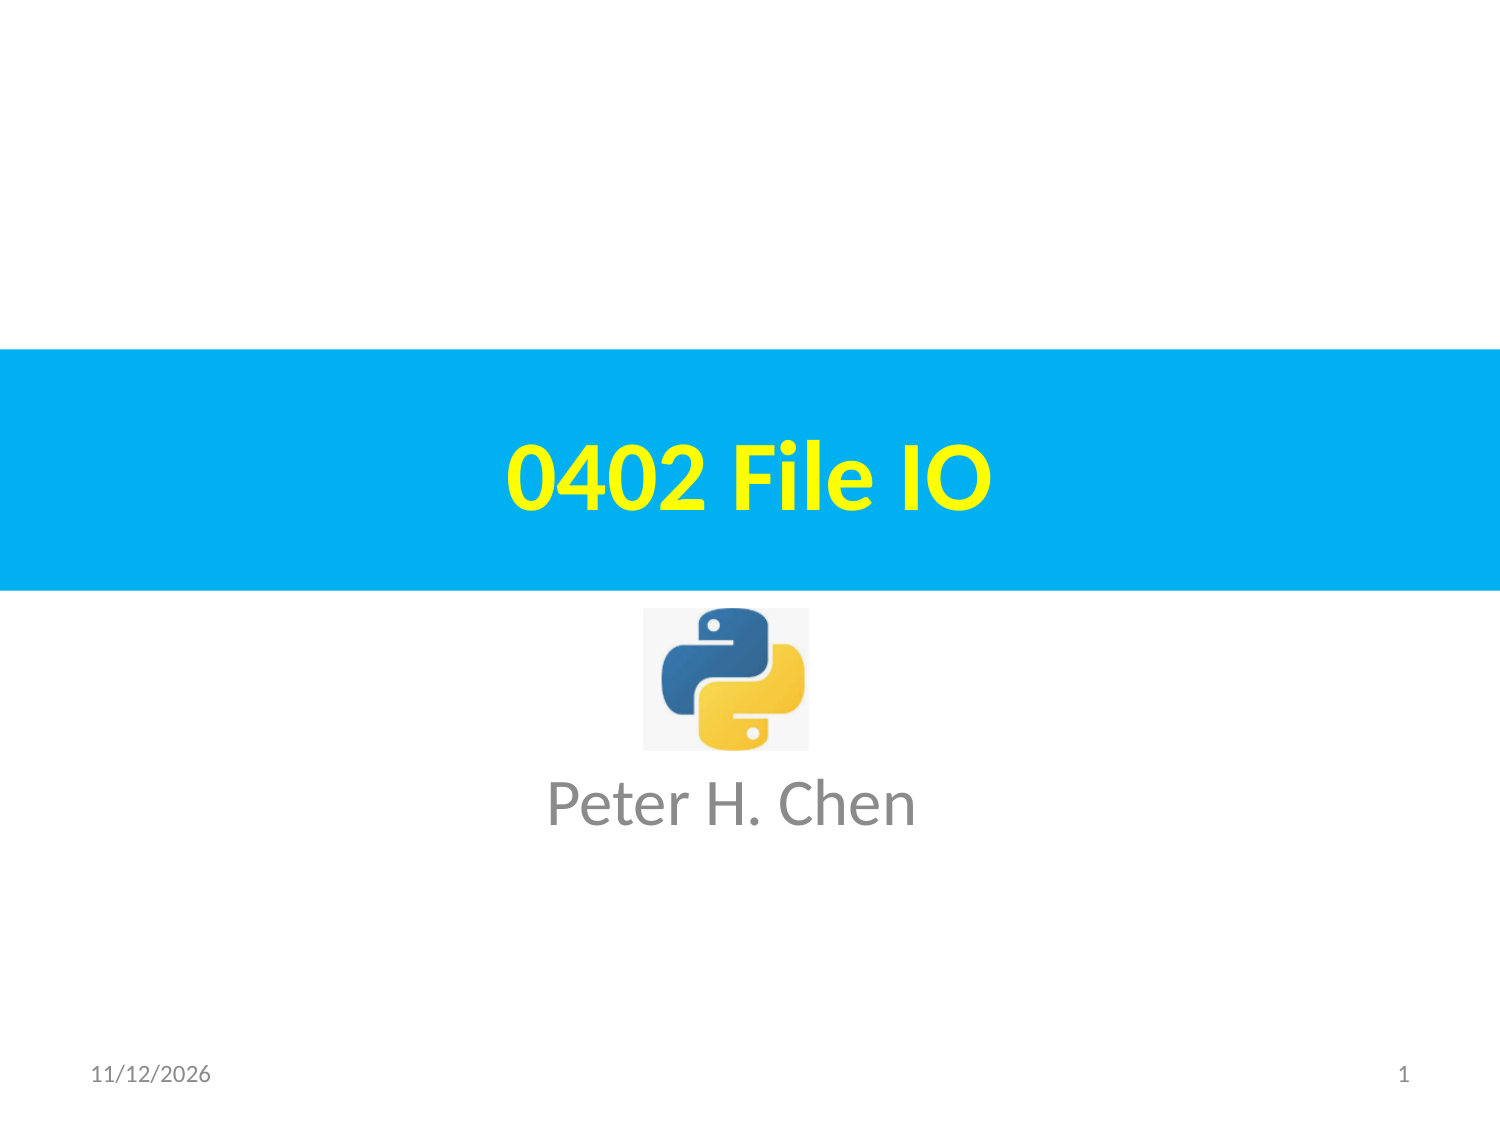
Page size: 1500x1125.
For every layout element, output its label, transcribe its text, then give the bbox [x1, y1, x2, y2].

slide_number 1 [1074, 1042, 1425, 1103]
title 0402 File IO [0, 349, 1500, 591]
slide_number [75, 1042, 425, 1103]
picture [643, 606, 809, 752]
subtitle Peter H. Chen [206, 751, 1257, 866]
